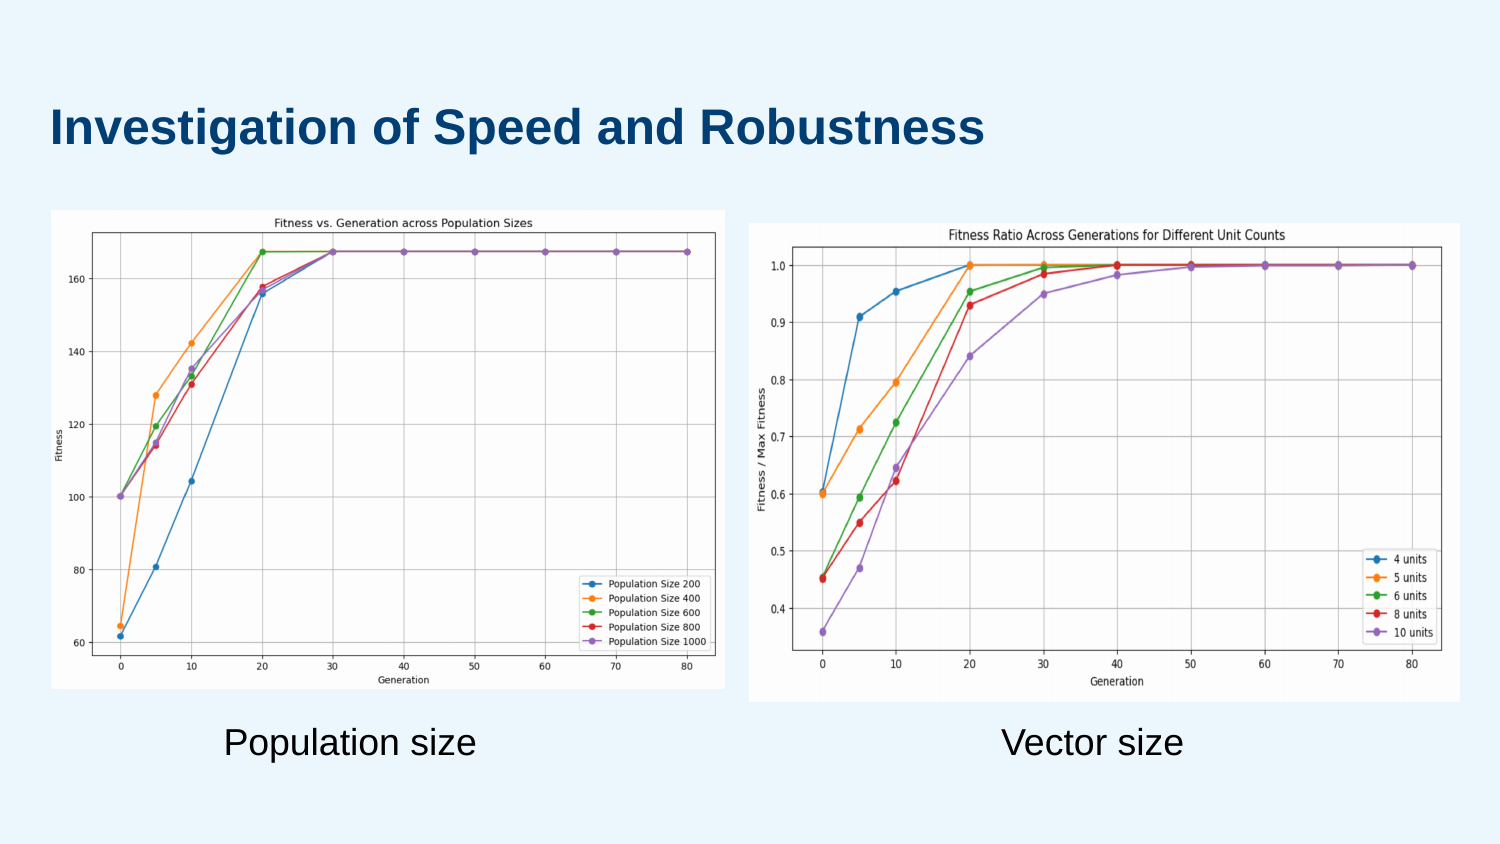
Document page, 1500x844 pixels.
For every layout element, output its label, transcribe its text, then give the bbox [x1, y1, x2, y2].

picture [749, 223, 1460, 703]
text_box Vector size [985, 710, 1388, 771]
title Investigation of Speed and Robustness [49, 90, 1400, 153]
picture [50, 210, 725, 690]
text_box Population size [208, 710, 611, 771]
